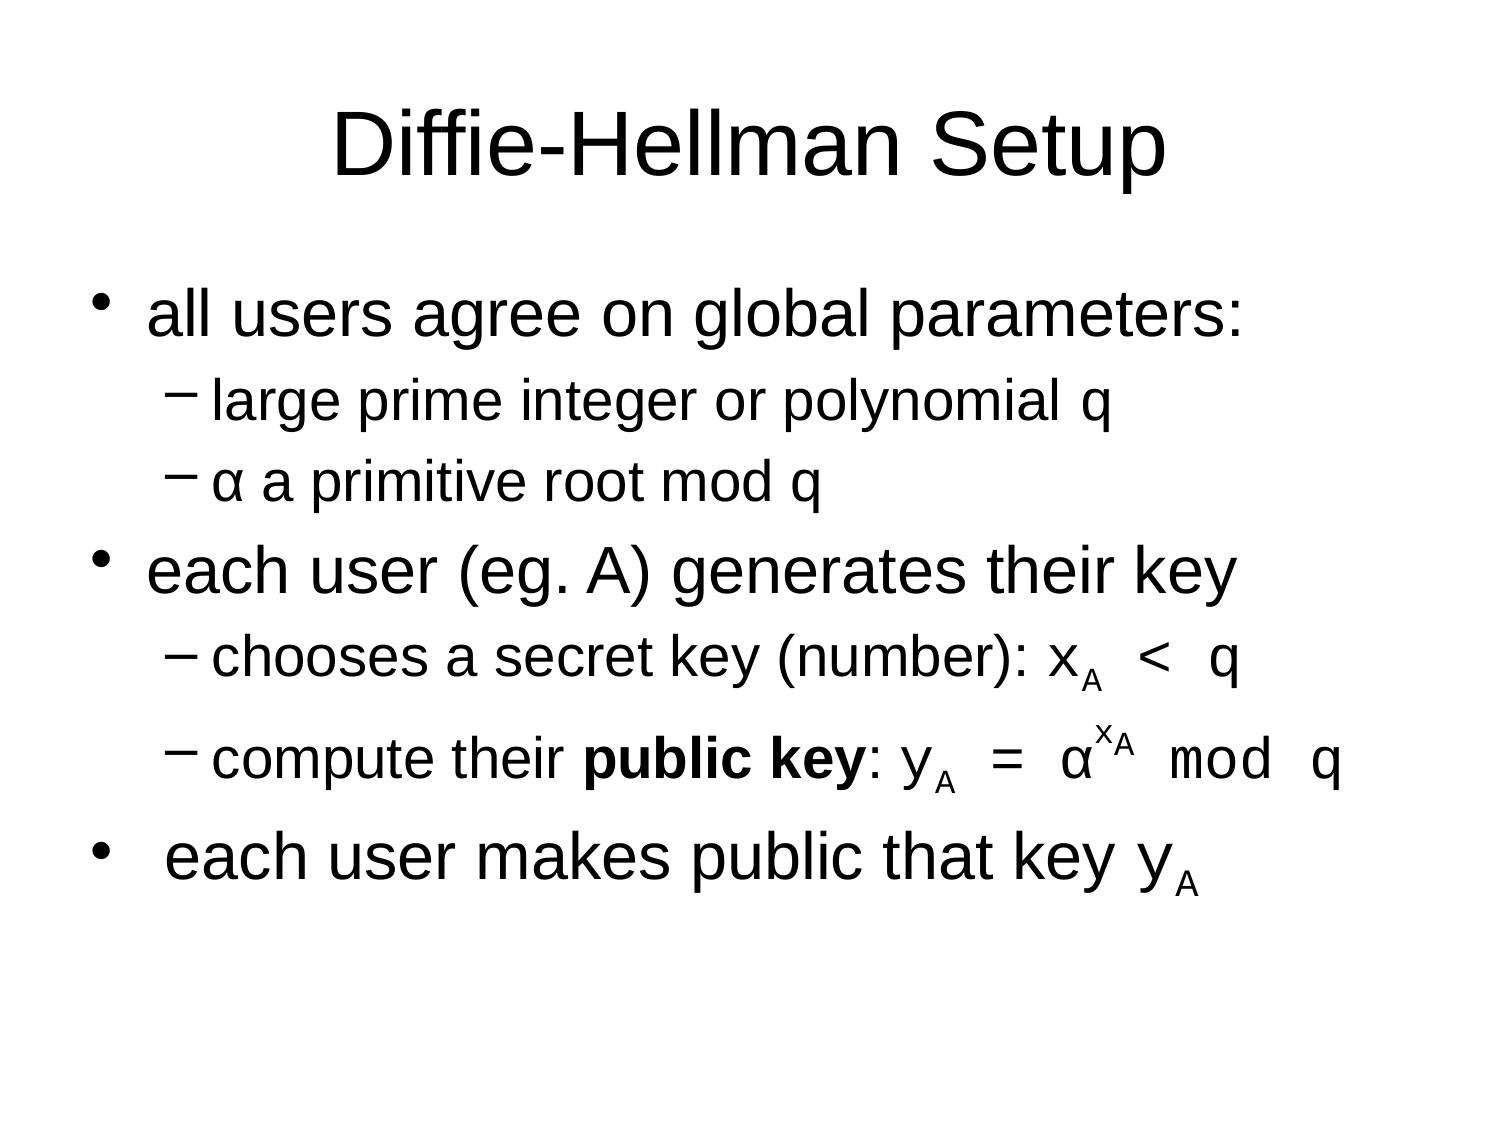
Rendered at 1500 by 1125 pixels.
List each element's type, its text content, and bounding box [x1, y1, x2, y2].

title Diffie-Hellman Setup [74, 44, 1426, 233]
list all users agree on global parameters: large prime integer or polynomial q α a primitive root mod q each user (eg. A) generates their key chooses a secret key (number): xA < q compute their public key: yA = αxA mod q each user makes public that key yA [74, 262, 1426, 1006]
